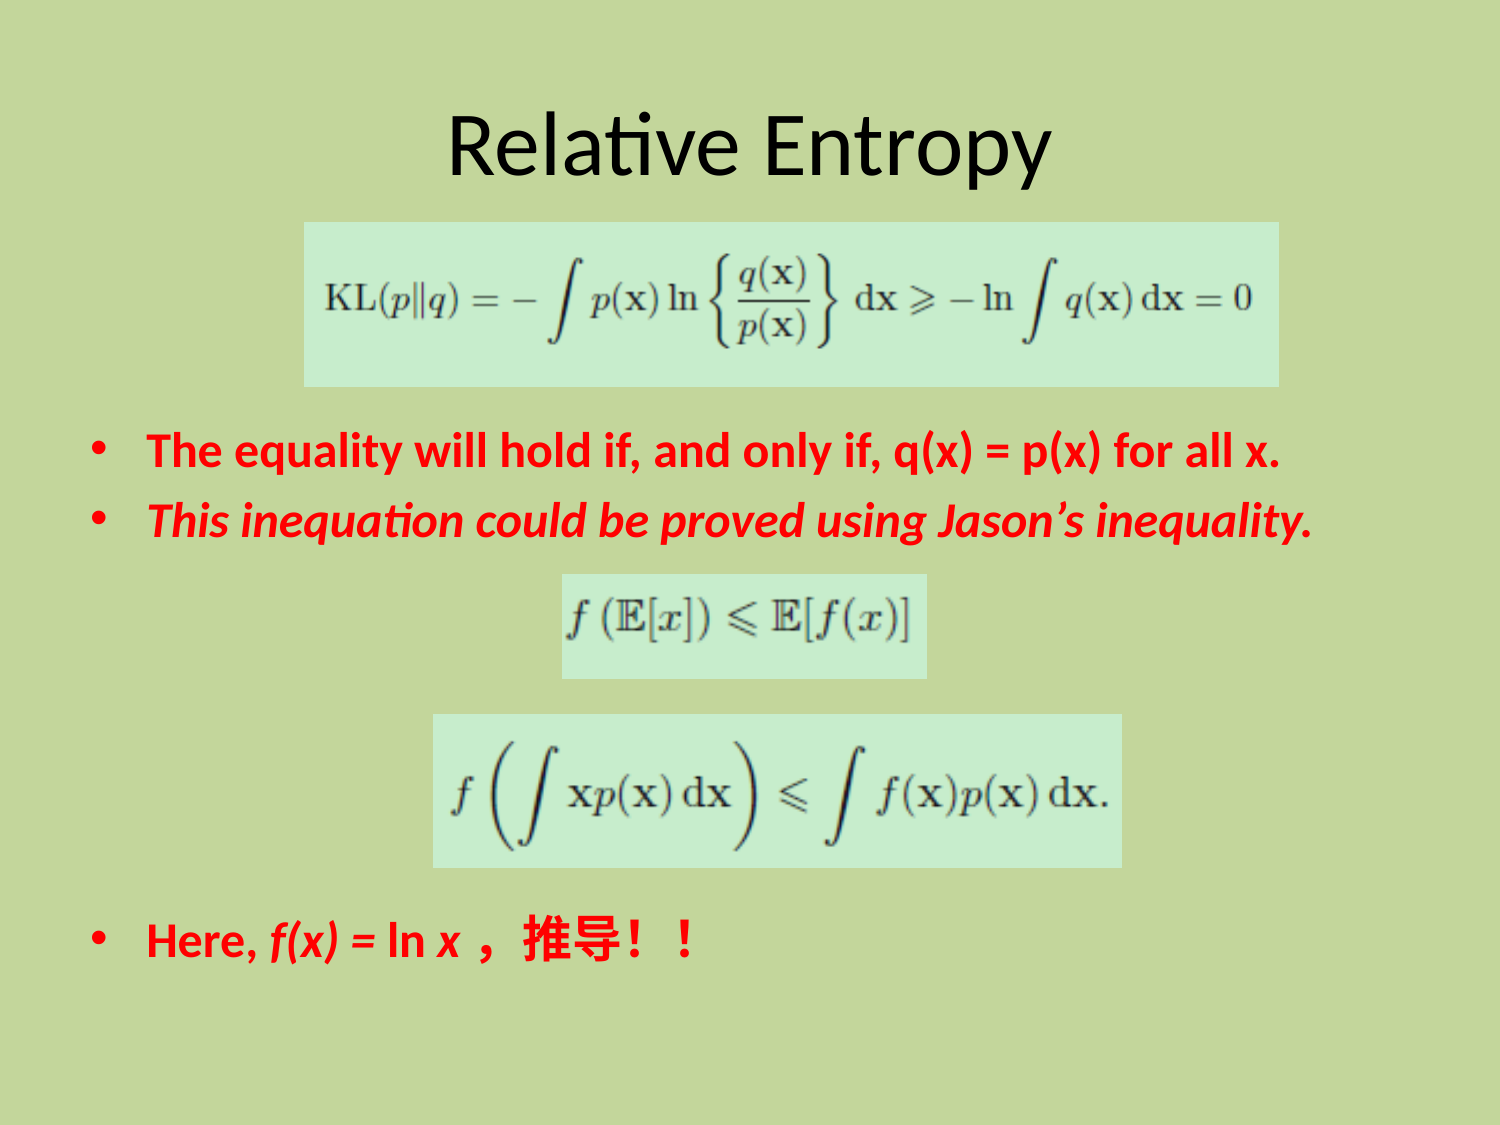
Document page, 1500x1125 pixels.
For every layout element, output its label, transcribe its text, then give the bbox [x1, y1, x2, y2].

picture [433, 714, 1122, 868]
list The equality will hold if, and only if, q(x) = p(x) for all x. This inequation could be proved using Jason’s inequality. Here, f(x) = ln x，推导！！ [75, 410, 1425, 1005]
picture [562, 573, 927, 680]
title Relative Entropy [75, 45, 1425, 233]
picture [304, 222, 1280, 387]
